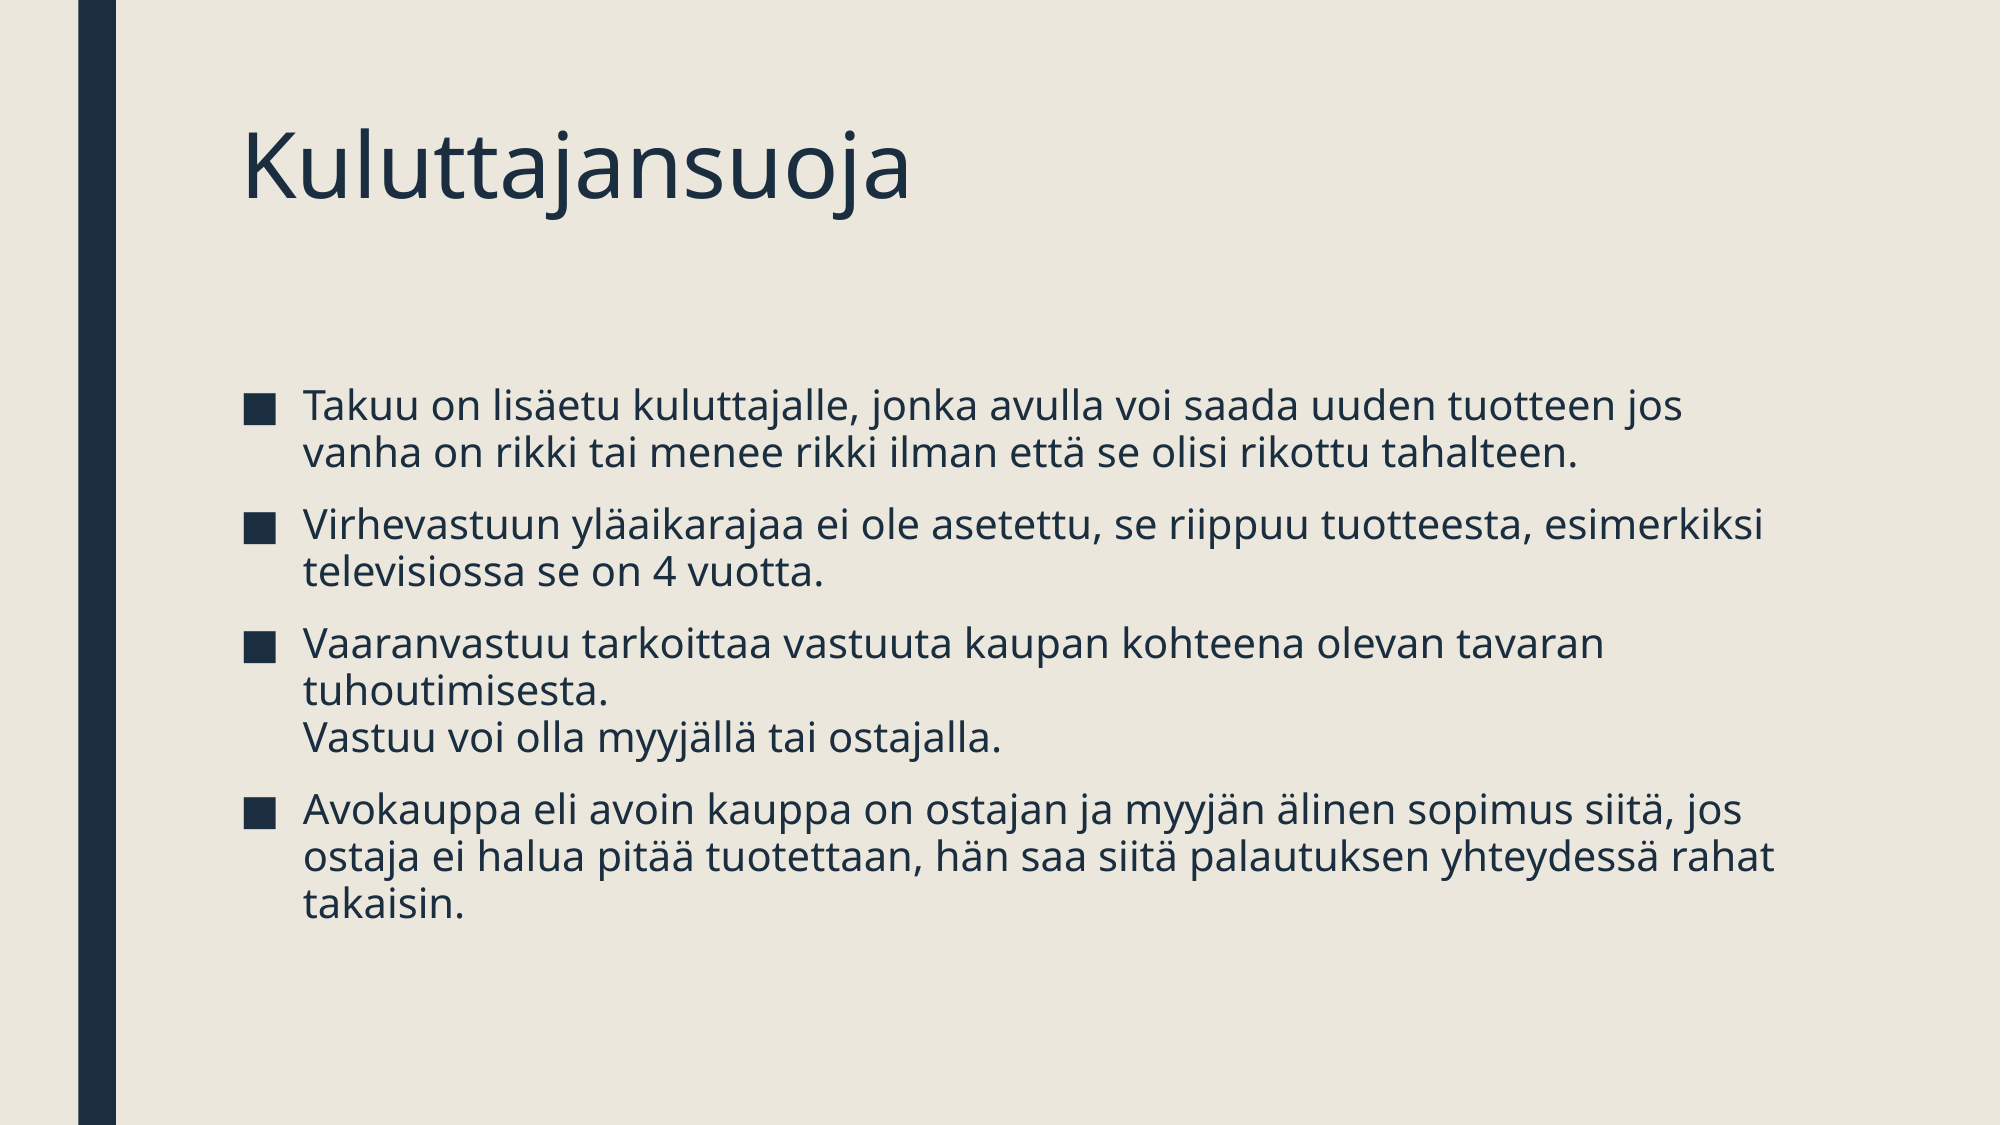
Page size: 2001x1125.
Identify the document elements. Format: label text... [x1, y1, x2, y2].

list Takuu on lisäetu kuluttajalle, jonka avulla voi saada uuden tuotteen jos vanha on rikki tai menee rikki ilman että se olisi rikottu tahalteen. Virhevastuun yläaikarajaa ei ole asetettu, se riippuu tuotteesta, esimerkiksi televisiossa se on 4 vuotta. Vaaranvastuu tarkoittaa vastuuta kaupan kohteena olevan tavaran tuhoutimisesta. Vastuu voi olla myyjällä tai ostajalla. Avokauppa eli avoin kauppa on ostajan ja myyjän älinen sopimus siitä, jos ostaja ei halua pitää tuotettaan, hän saa siitä palautuksen yhteydessä rahat takaisin. [225, 375, 1800, 963]
title Kuluttajansuoja [225, 112, 1800, 357]
